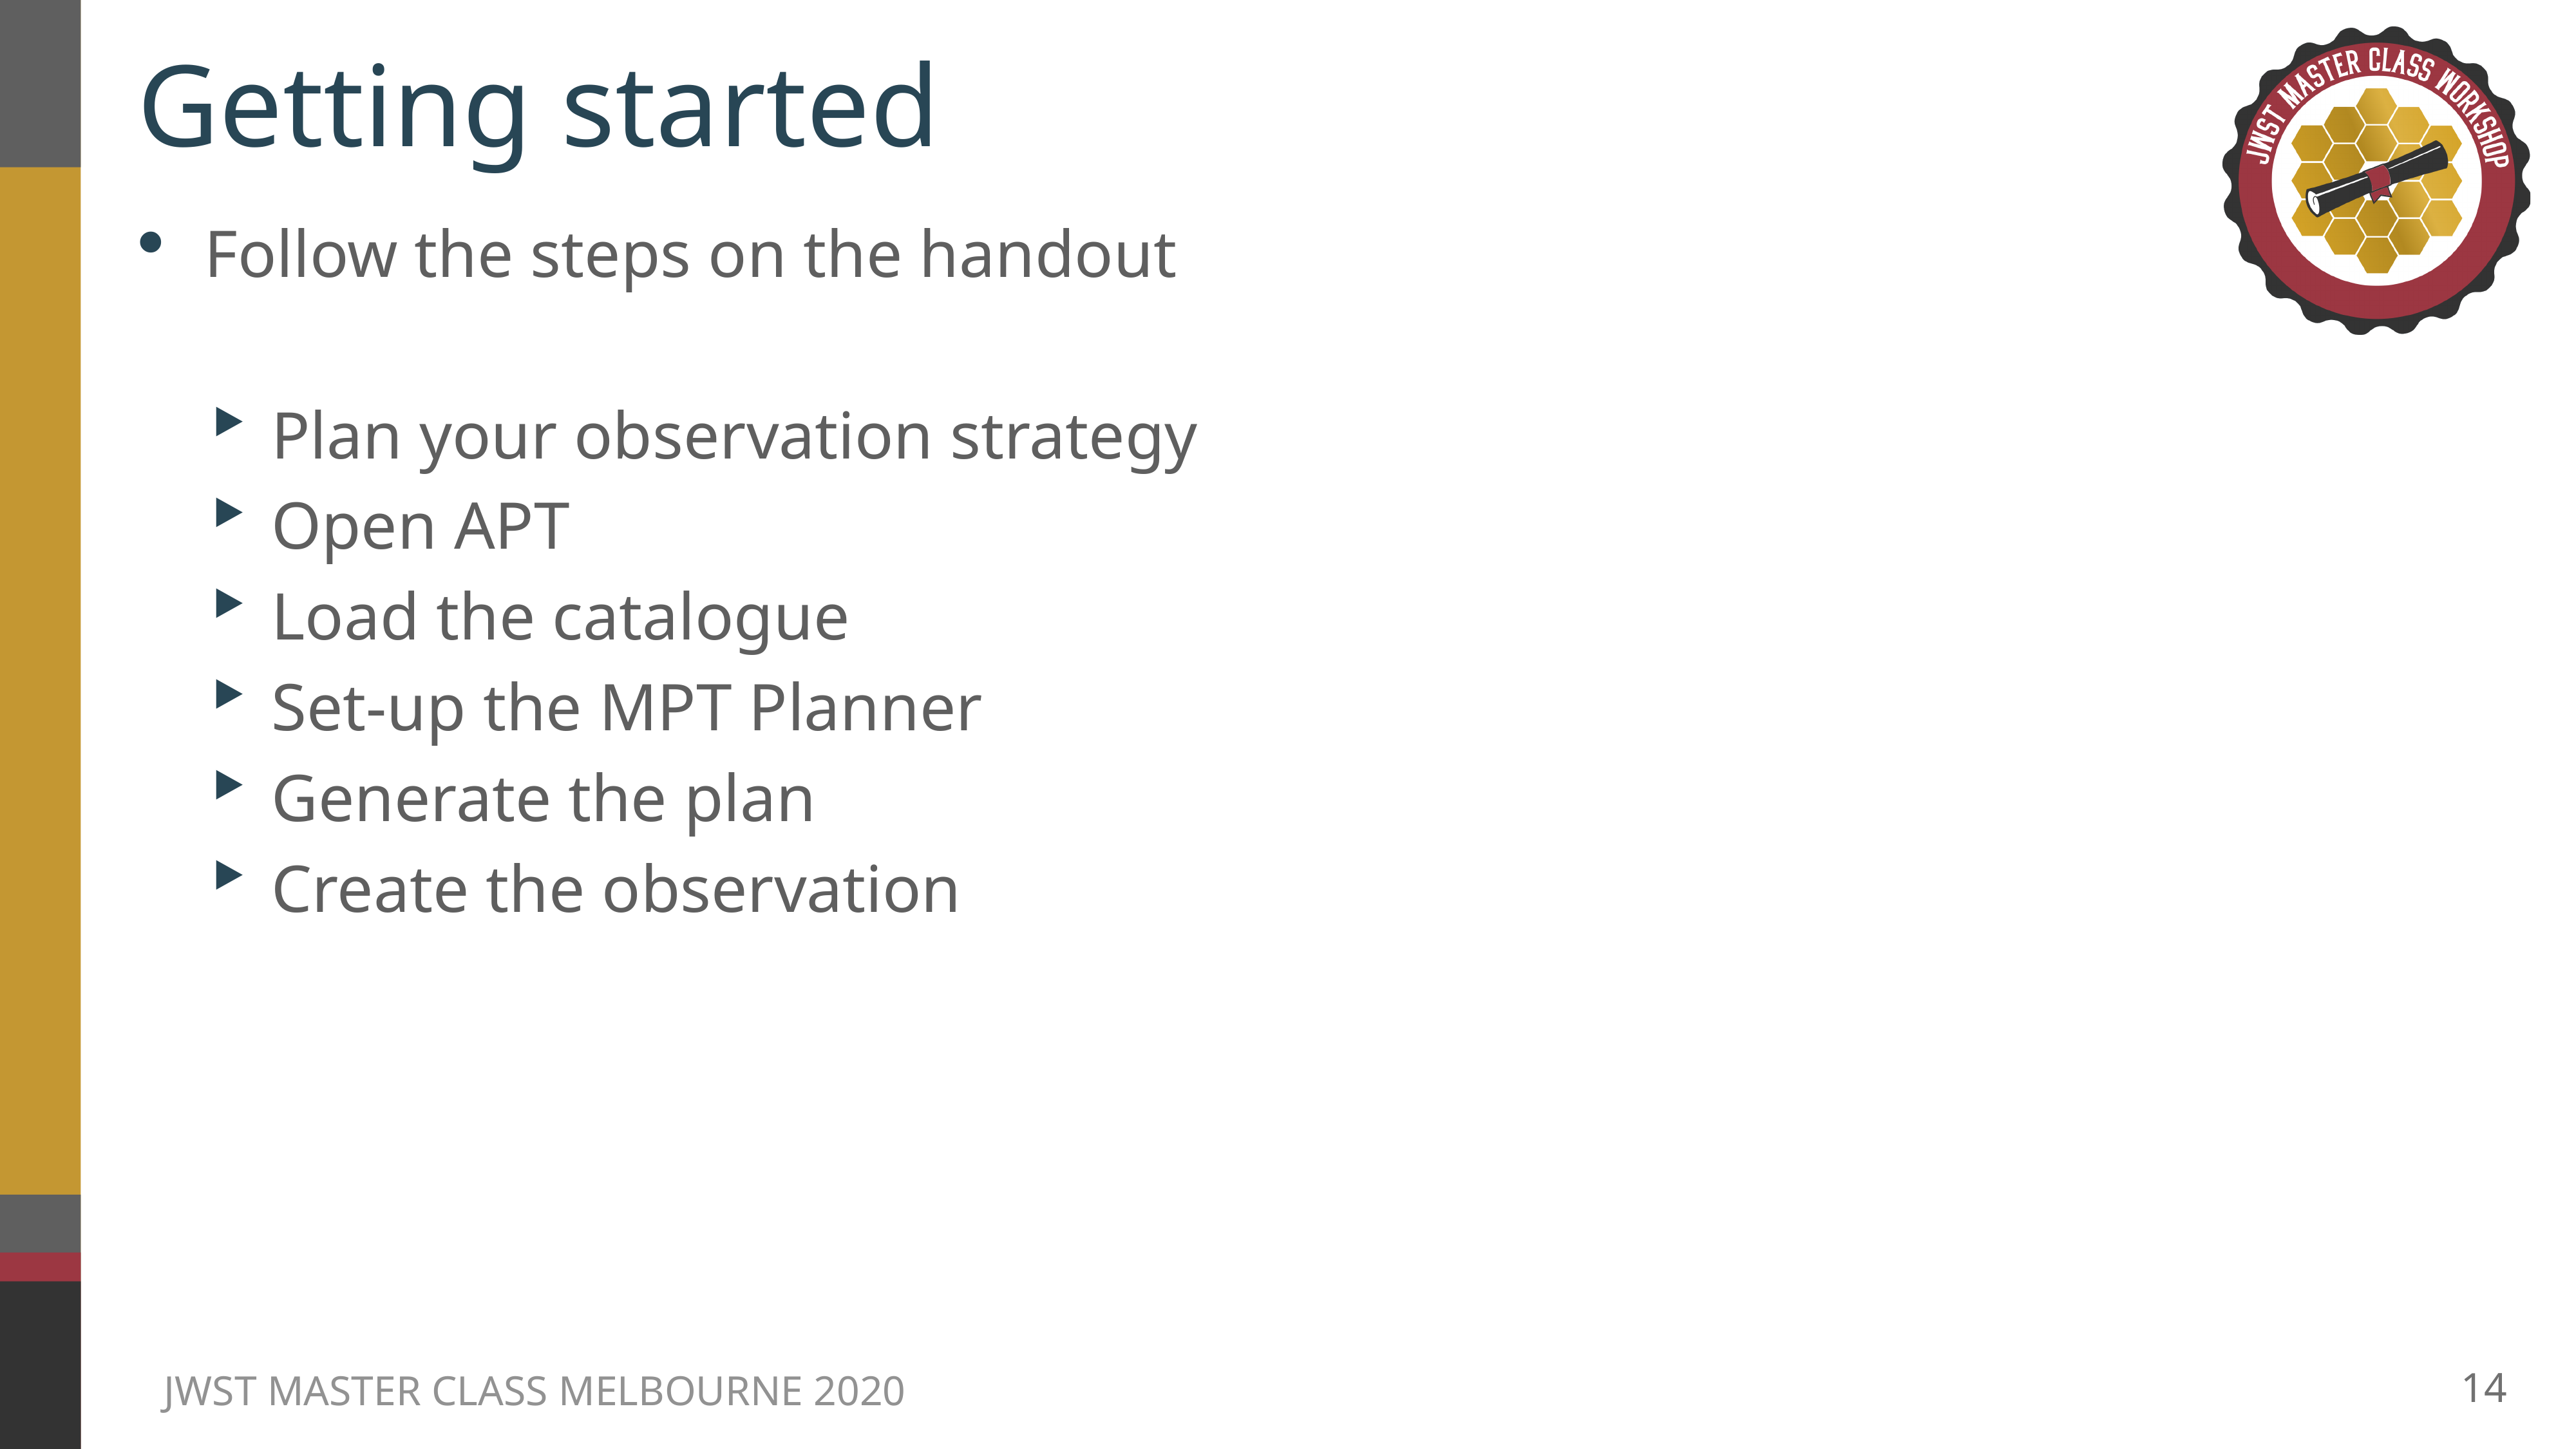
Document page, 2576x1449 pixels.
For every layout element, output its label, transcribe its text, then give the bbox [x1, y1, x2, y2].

title Getting started [131, 17, 2172, 186]
slide_number 14 [2454, 1356, 2515, 1423]
list Follow the steps on the handout Plan your observation strategy Open APT Load the catalogue Set-up the MPT Planner Generate the plan Create the observation [131, 207, 2172, 1190]
picture [2222, 26, 2531, 335]
